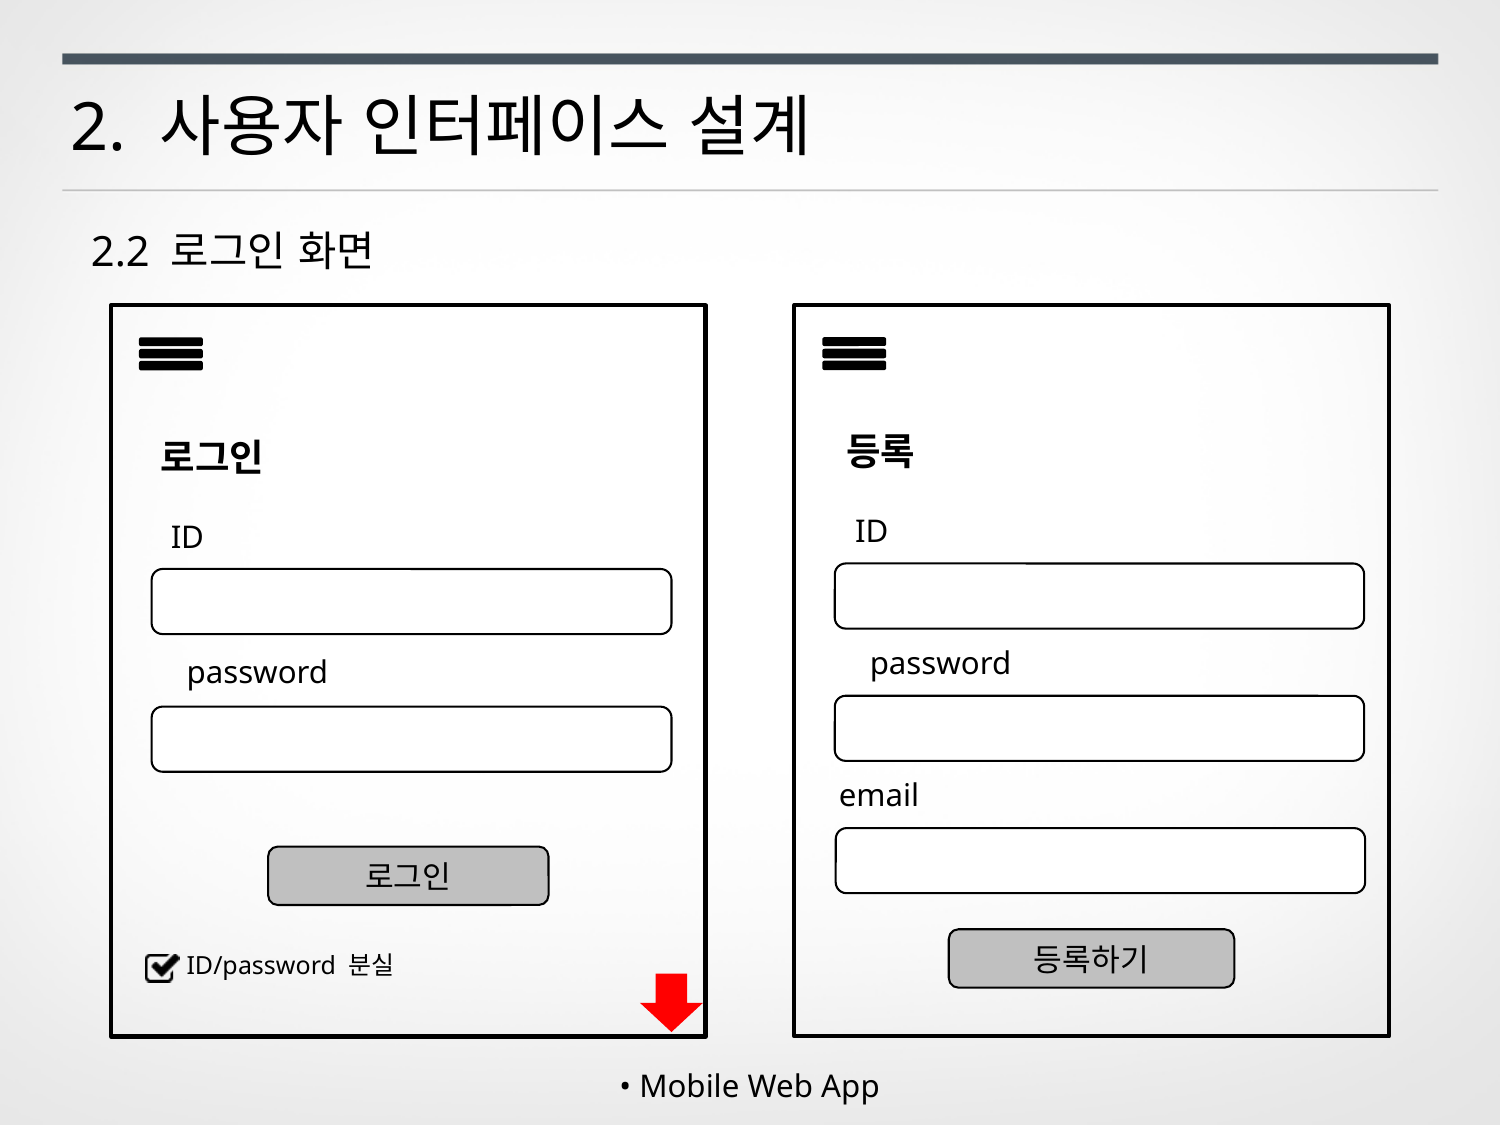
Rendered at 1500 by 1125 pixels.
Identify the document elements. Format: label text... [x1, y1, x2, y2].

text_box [794, 304, 1390, 1037]
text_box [110, 305, 706, 1037]
picture [0, 0, 1500, 1125]
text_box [144, 942, 408, 988]
text_box • Mobile Web App [604, 1040, 896, 1112]
text_box 2.2 로그인 화면 [76, 217, 391, 282]
text_box 2. 사용자 인터페이스 설계 [68, 74, 1233, 177]
